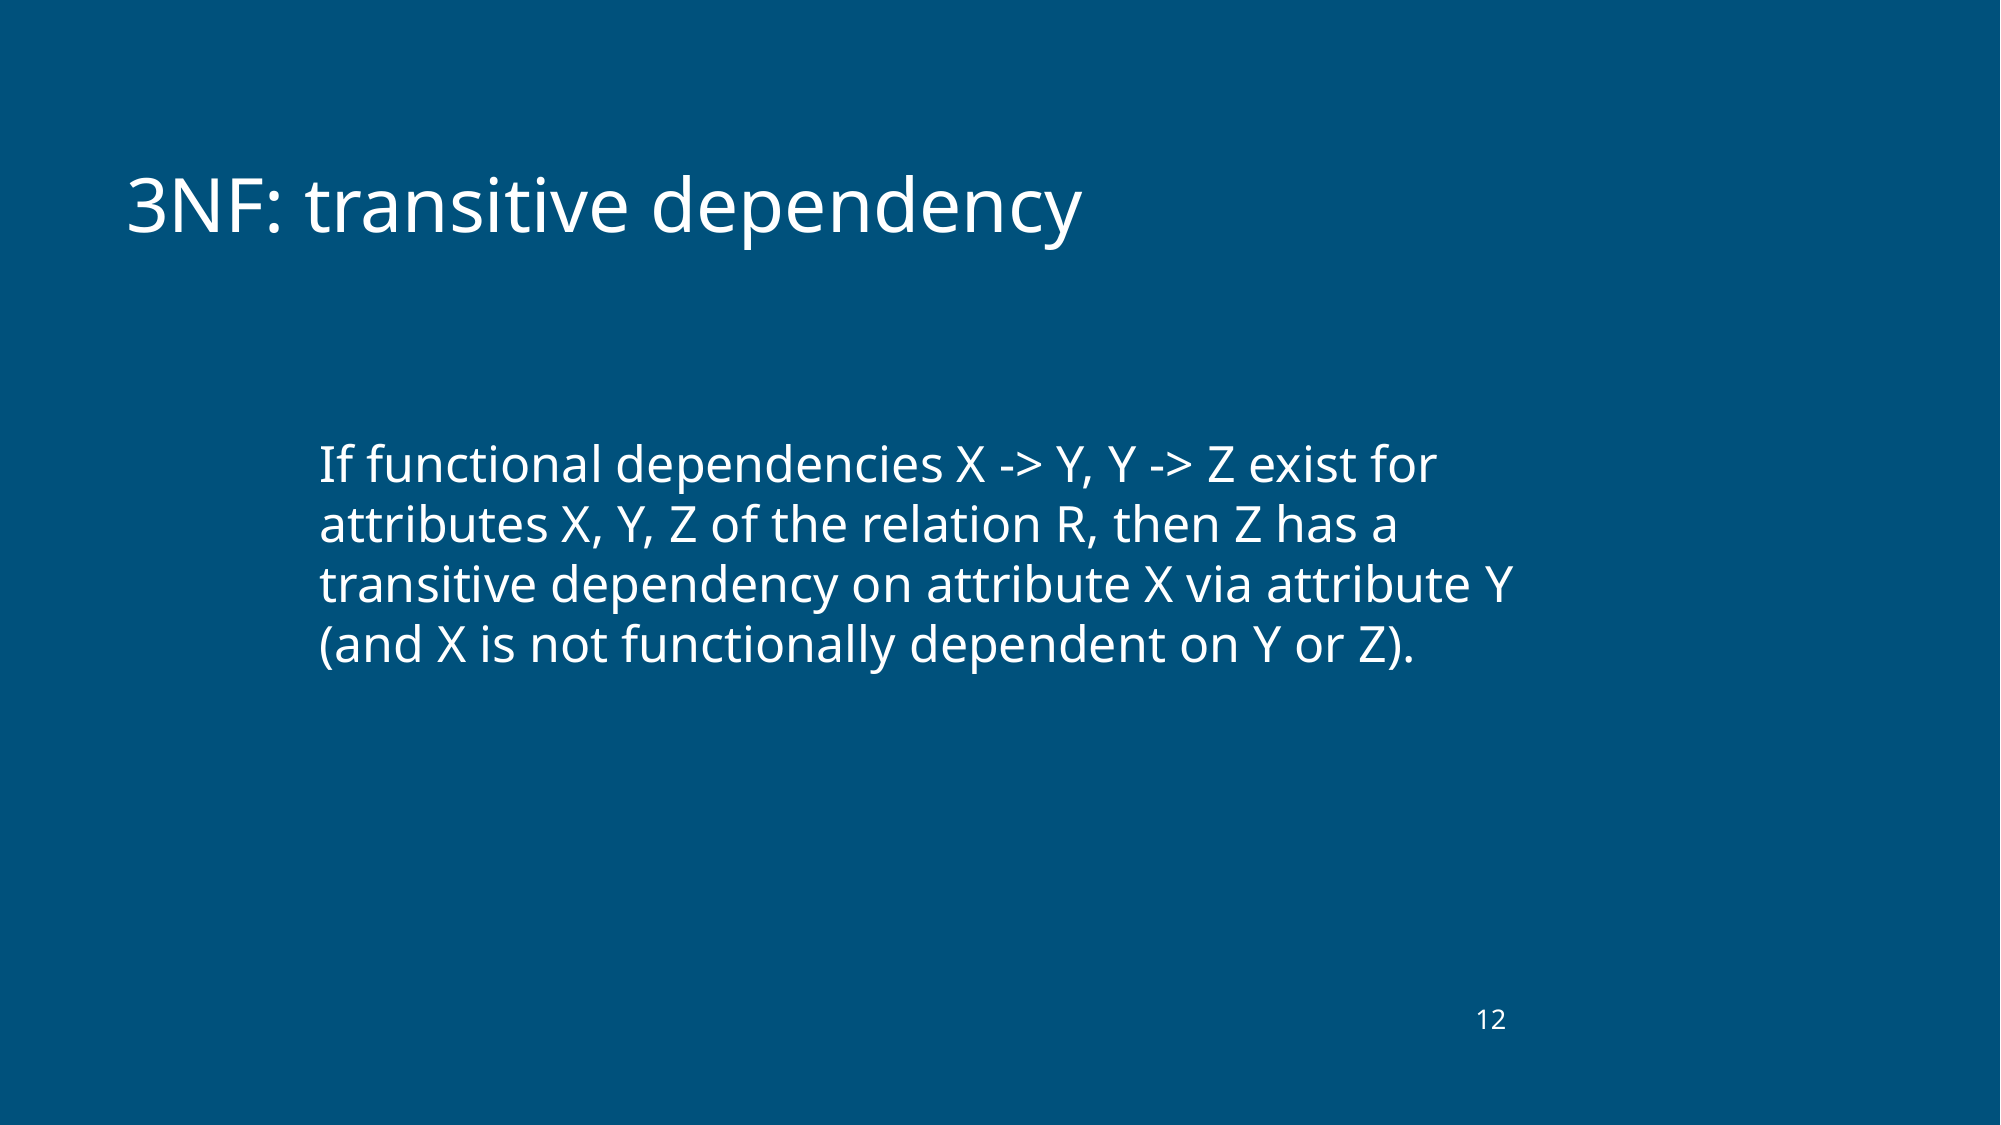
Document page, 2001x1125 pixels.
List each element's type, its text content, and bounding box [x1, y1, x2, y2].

title 3NF: transitive dependency [111, 99, 1522, 317]
text_box If functional dependencies X -> Y, Y -> Z exist for attributes X, Y, Z of the relation R, then Z has a transitive dependency on attribute X via attribute Y (and X is not functionally dependent on Y or Z). [304, 417, 1612, 688]
slide_number ‹#› [1409, 991, 1522, 1051]
